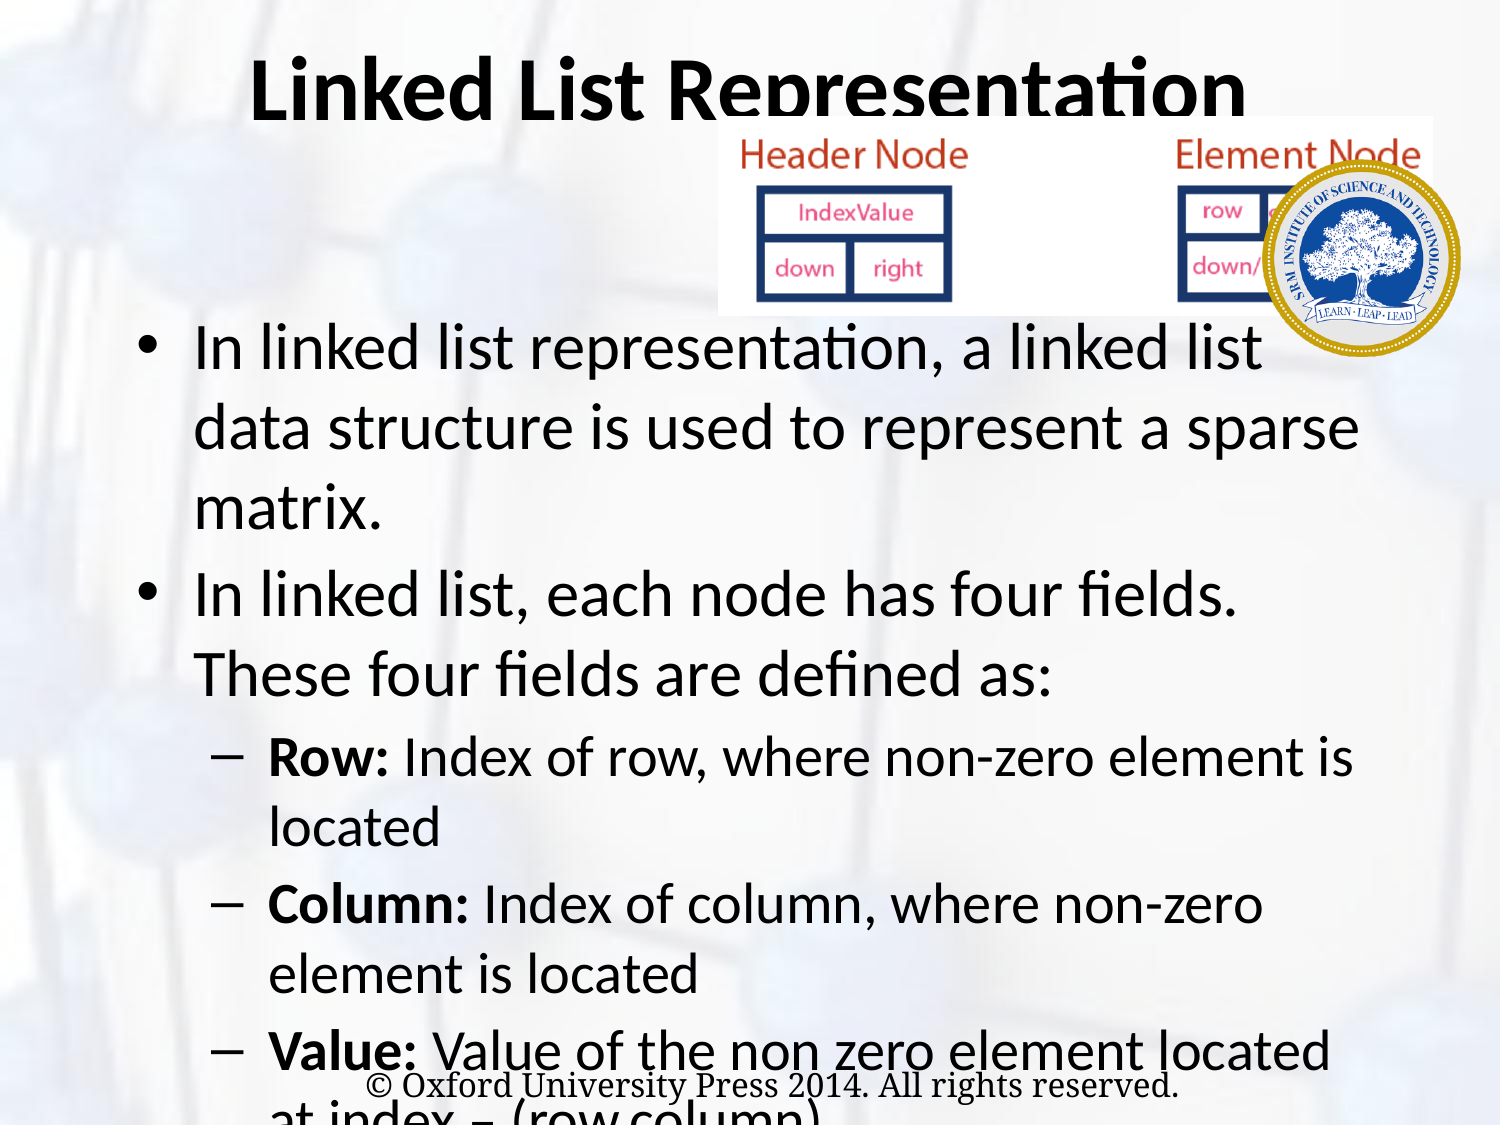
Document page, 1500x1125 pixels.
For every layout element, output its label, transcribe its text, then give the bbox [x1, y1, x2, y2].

title Linked List Representation [75, 45, 1425, 233]
picture [0, 0, 1500, 1125]
list In linked list representation, a linked list data structure is used to represent a sparse matrix. In linked list, each node has four fields. These four fields are defined as: Row: Index of row, where non-zero element is located Column: Index of column, where non-zero element is located Value: Value of the non zero element located at index – (row,column) Next node: Address of the next node [103, 295, 1397, 901]
